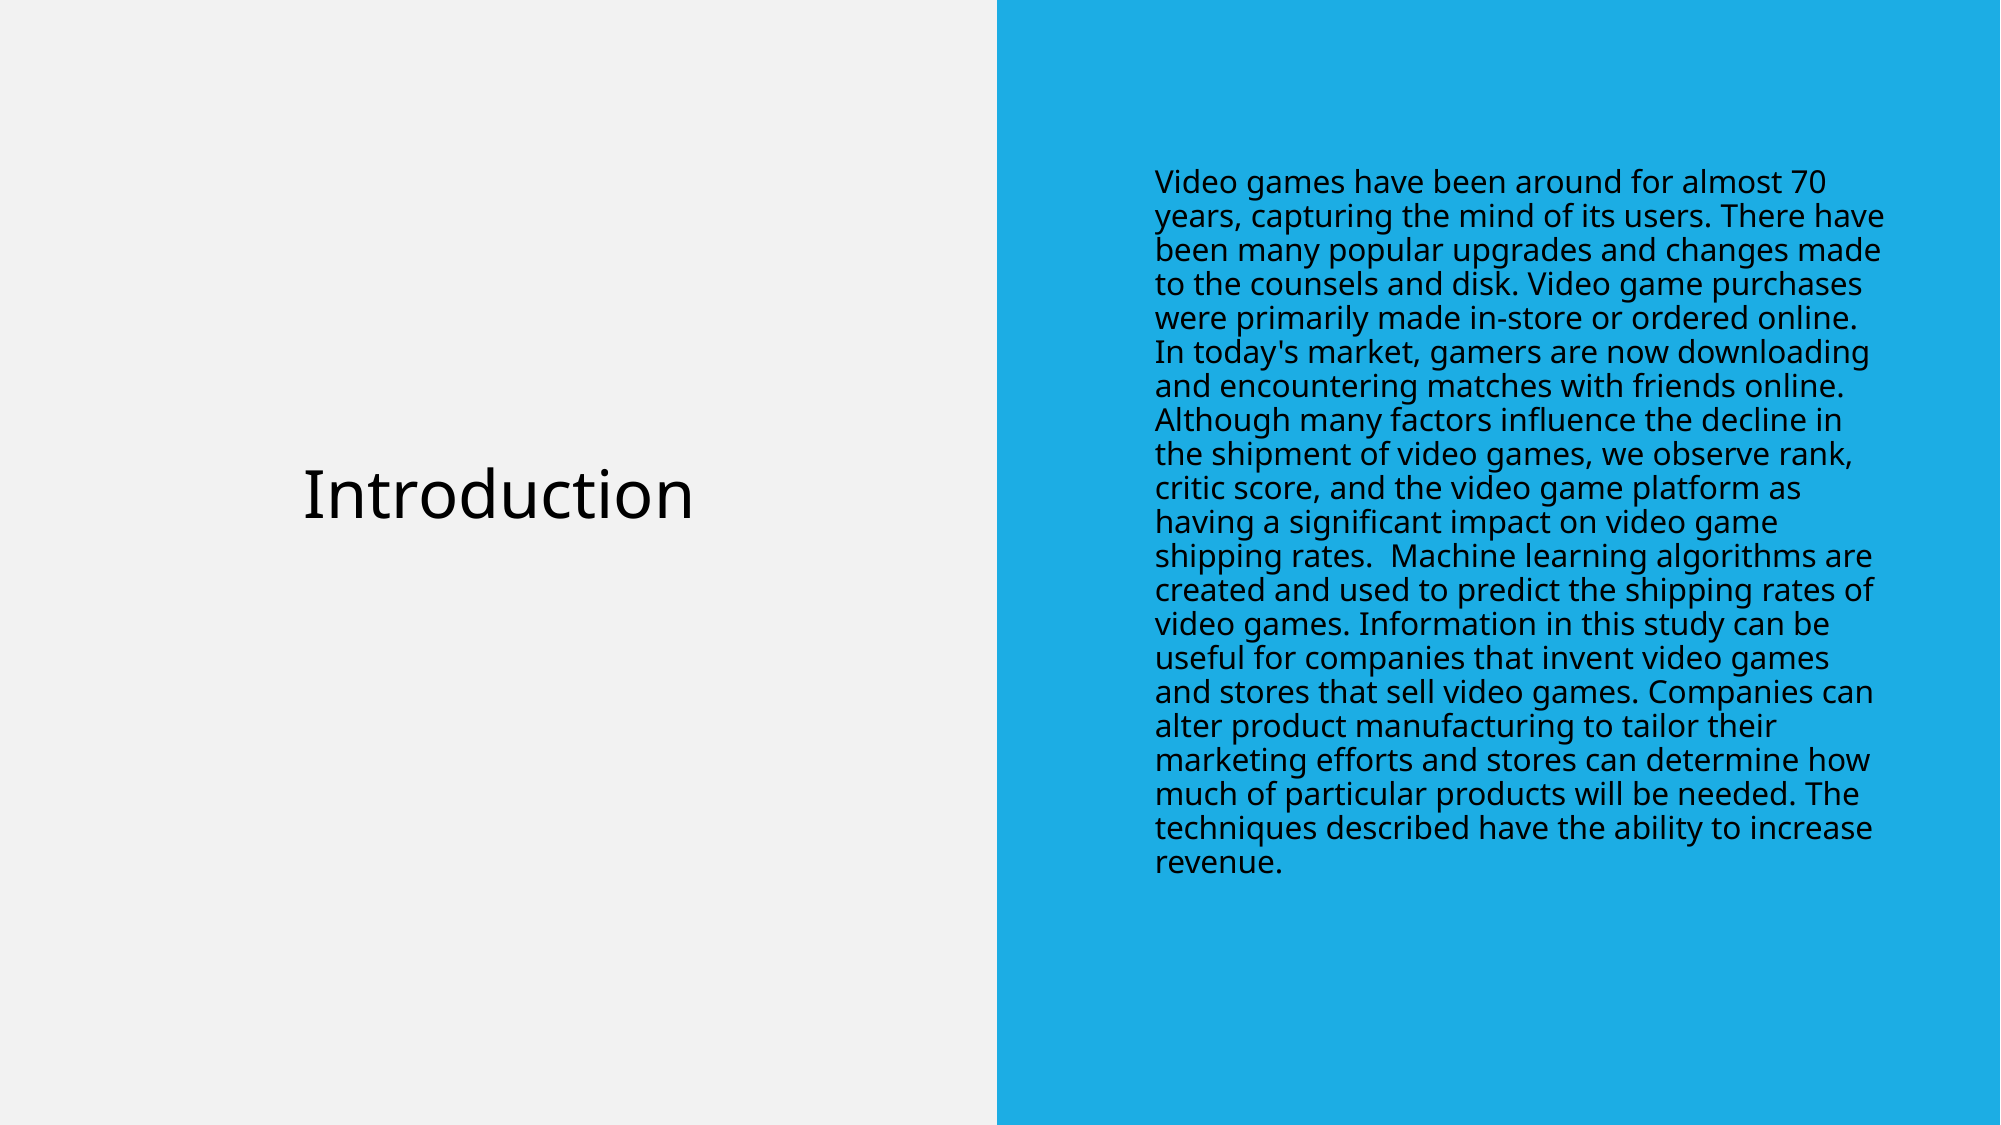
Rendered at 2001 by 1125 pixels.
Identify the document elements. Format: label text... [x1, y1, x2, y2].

text_box [998, 0, 2000, 1125]
list Video games have been around for almost 70 years, capturing the mind of its users. There have been many popular upgrades and changes made to the counsels and disk. Video game purchases were primarily made in-store or ordered online. In today's market, gamers are now downloading and encountering matches with friends online. Although many factors influence the decline in the shipment of video games, we observe rank, critic score, and the video game platform as having a significant impact on video game shipping rates. Machine learning algorithms are created and used to predict the shipping rates of video games. Information in this study can be useful for companies that invent video games and stores that sell video games. Companies can alter product manufacturing to tailor their marketing efforts and stores can determine how much of particular products will be needed. The techniques described have the ability to increase revenue. [1104, 158, 1905, 916]
text_box [0, 0, 998, 1125]
title Introduction [147, 158, 853, 916]
